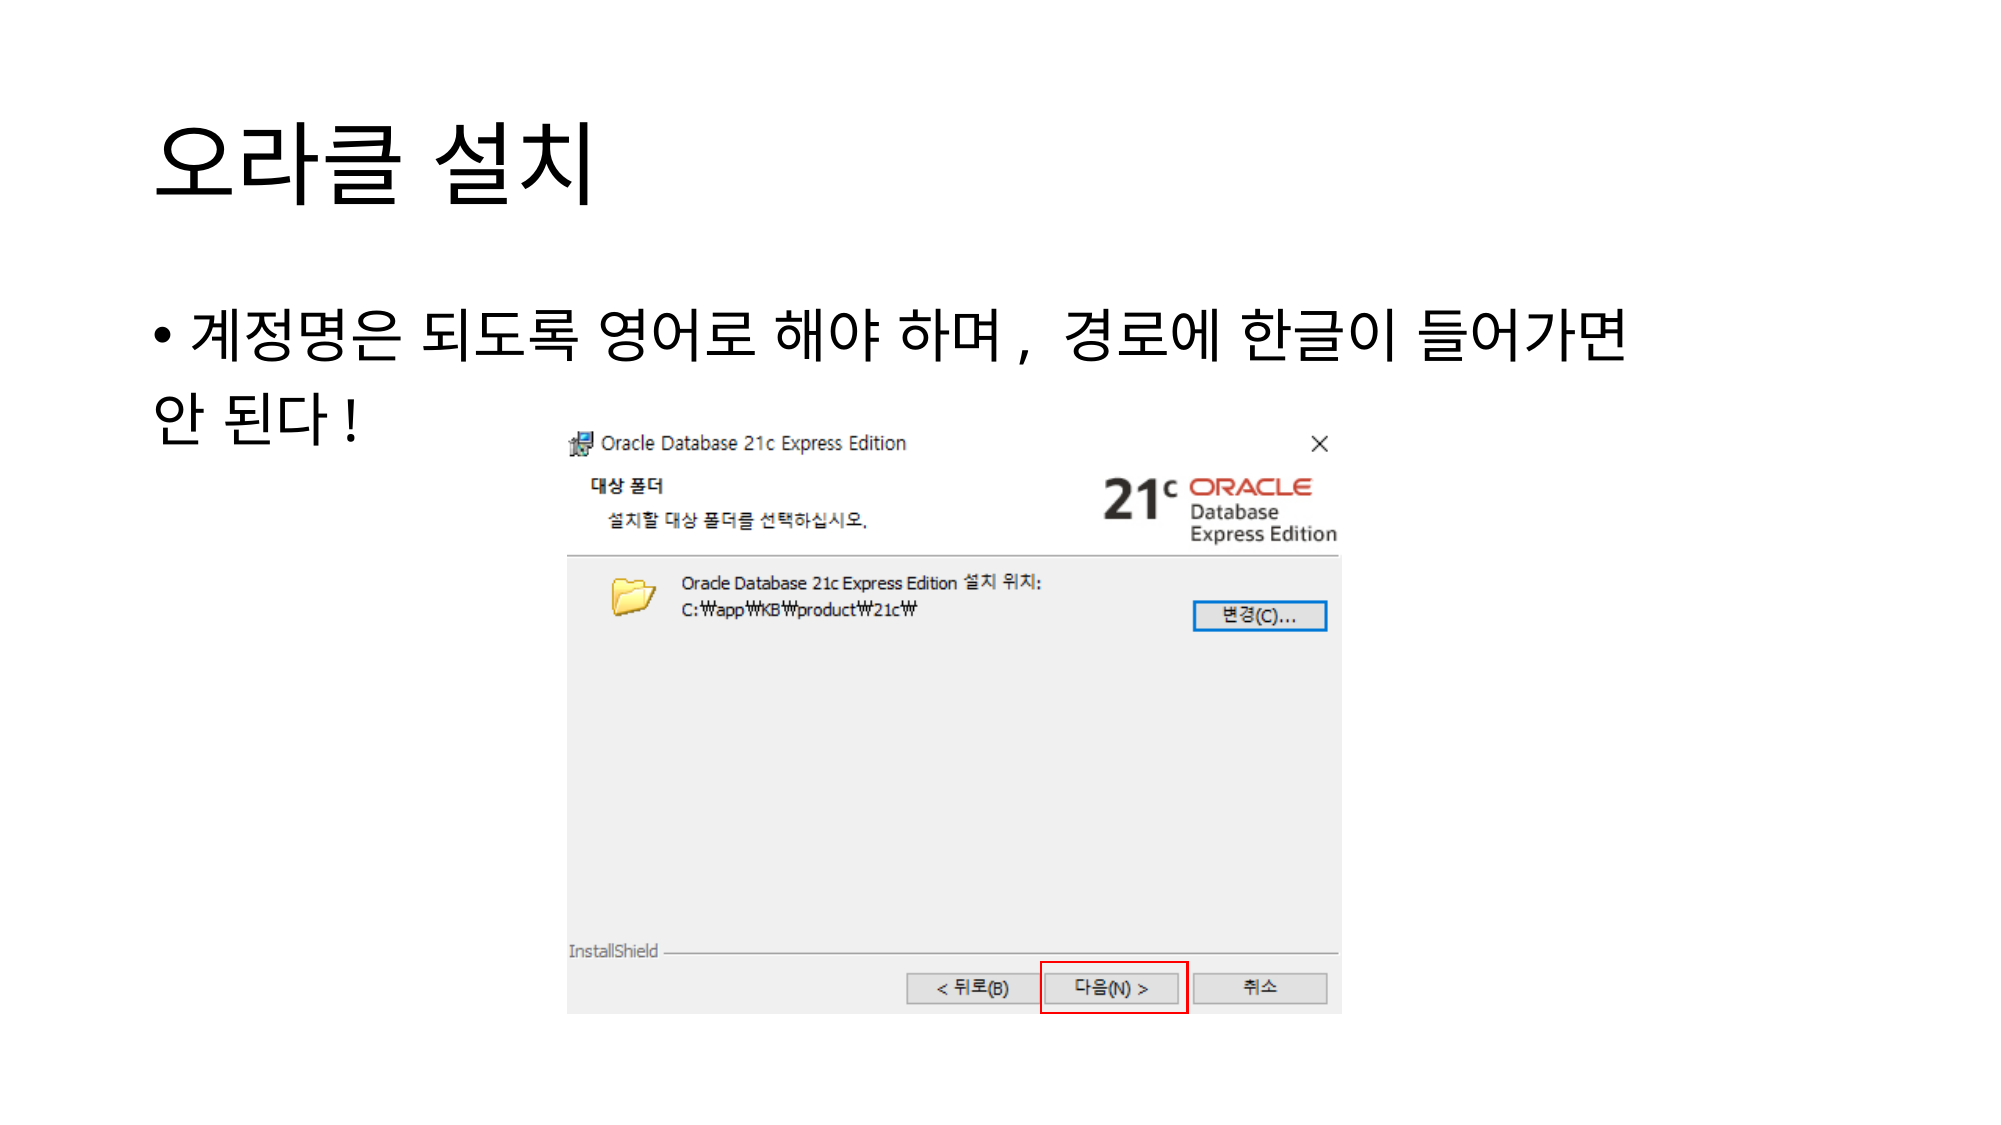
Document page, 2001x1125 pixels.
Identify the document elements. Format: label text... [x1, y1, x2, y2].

title 오라클 설치 [137, 59, 1863, 278]
picture [567, 430, 1342, 1014]
list 계정명은 되도록 영어로 해야 하며, 경로에 한글이 들어가면 안 된다! [137, 299, 1863, 1014]
